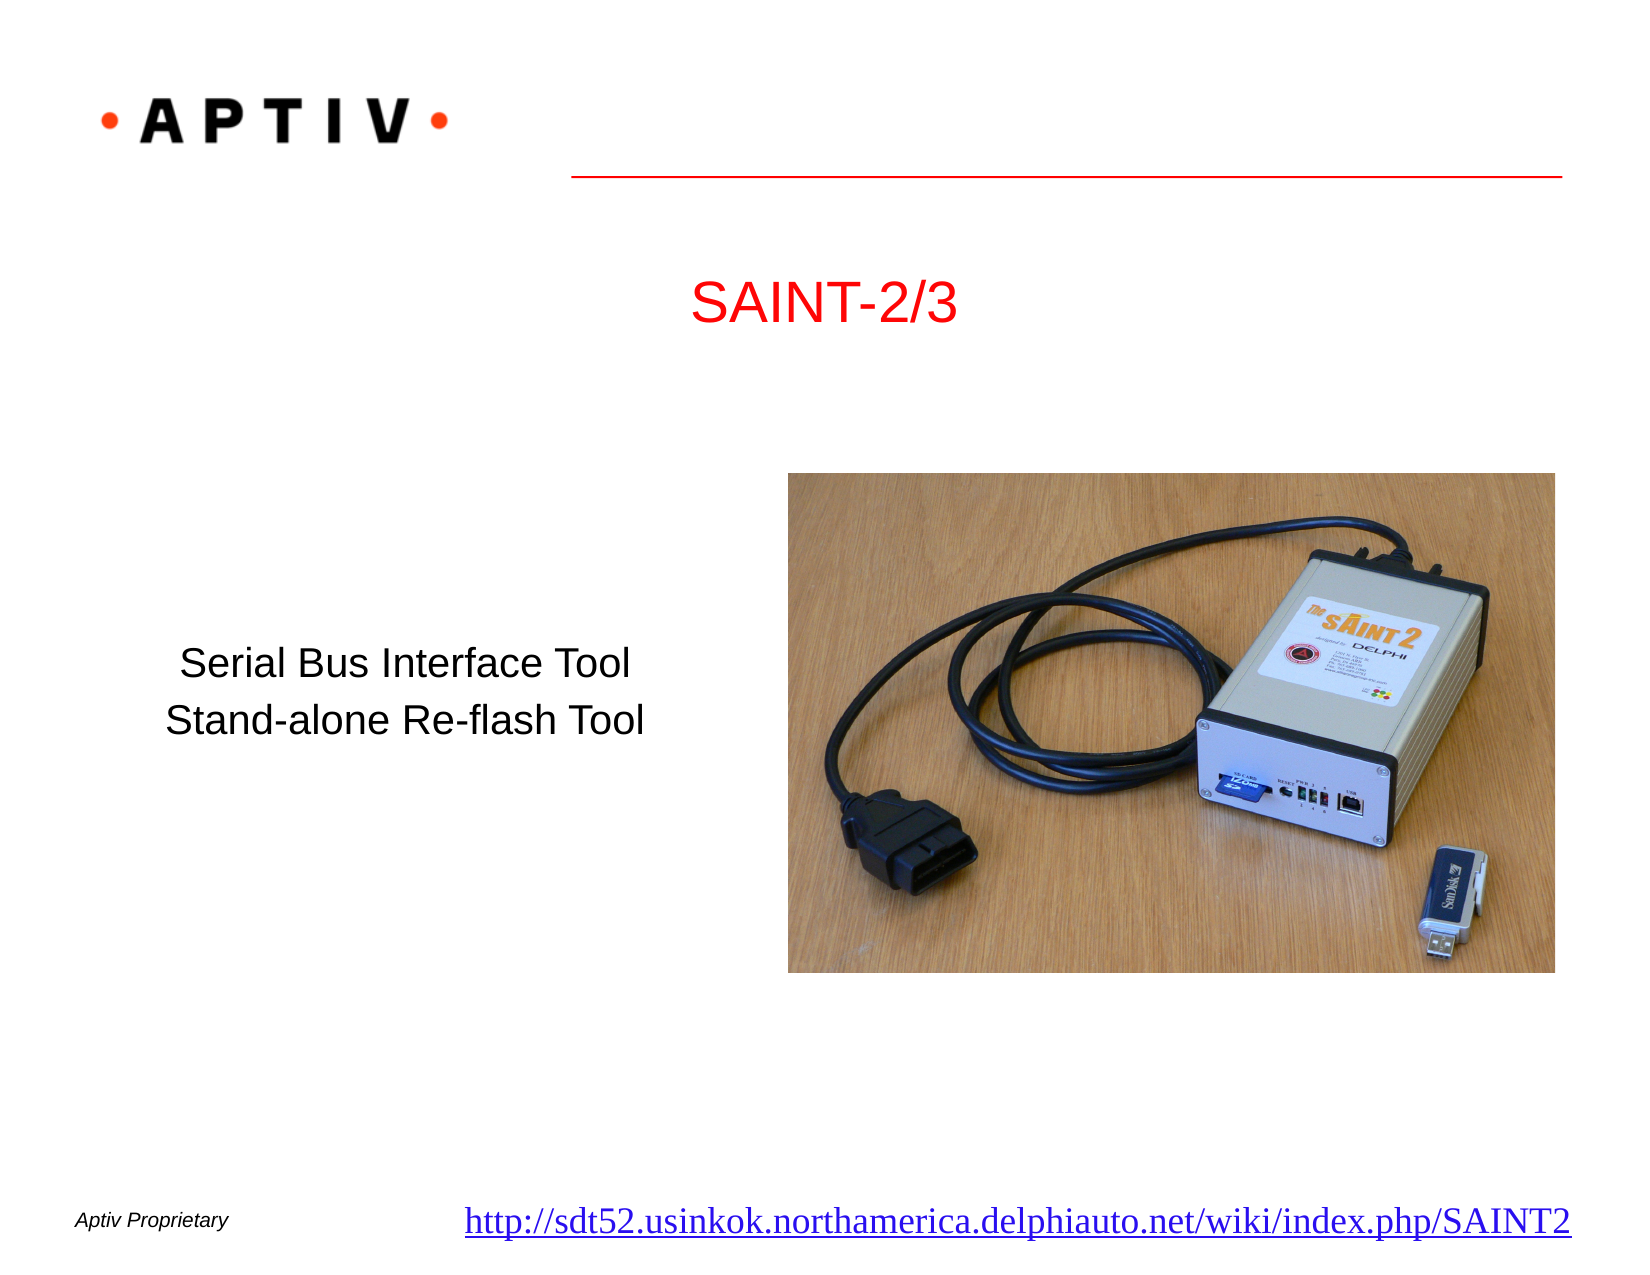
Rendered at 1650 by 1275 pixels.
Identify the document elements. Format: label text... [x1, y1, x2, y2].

picture [92, 73, 469, 169]
text_box Serial Bus Interface Tool Stand-alone Re-flash Tool [96, 634, 715, 858]
title SAINT-2/3 [123, 244, 1527, 335]
picture [787, 473, 1556, 973]
